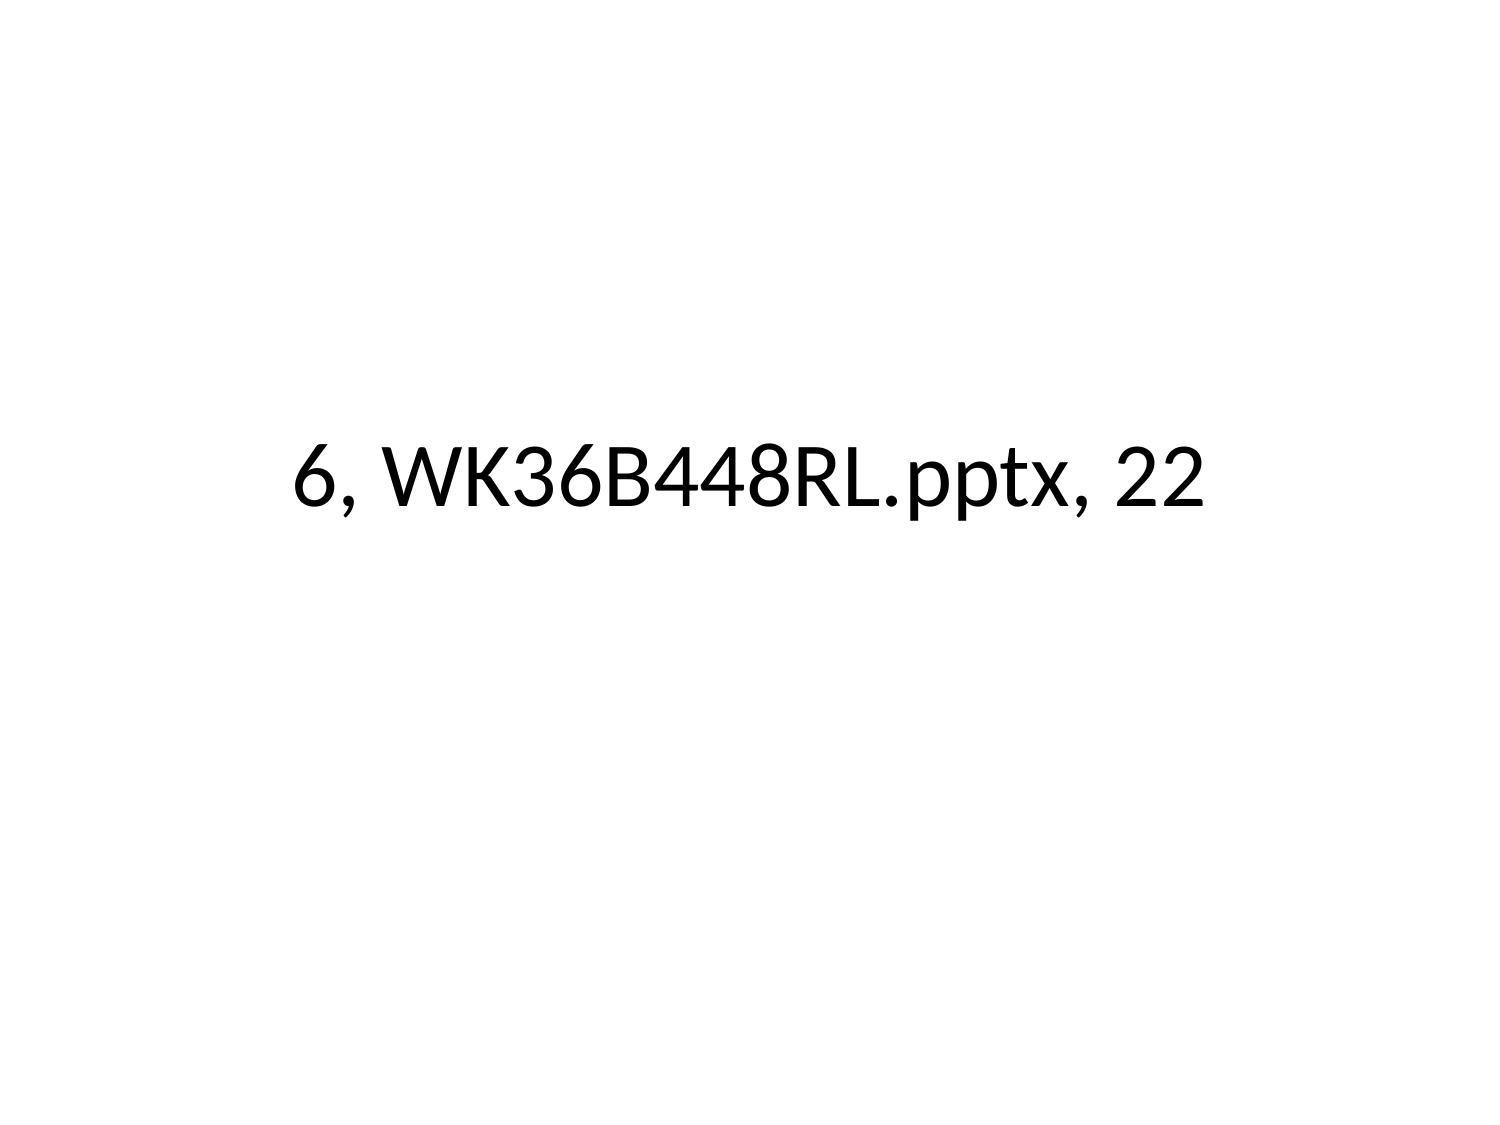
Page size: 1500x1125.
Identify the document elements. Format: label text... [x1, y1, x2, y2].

title 6, WK36B448RL.pptx, 22 [112, 349, 1388, 591]
